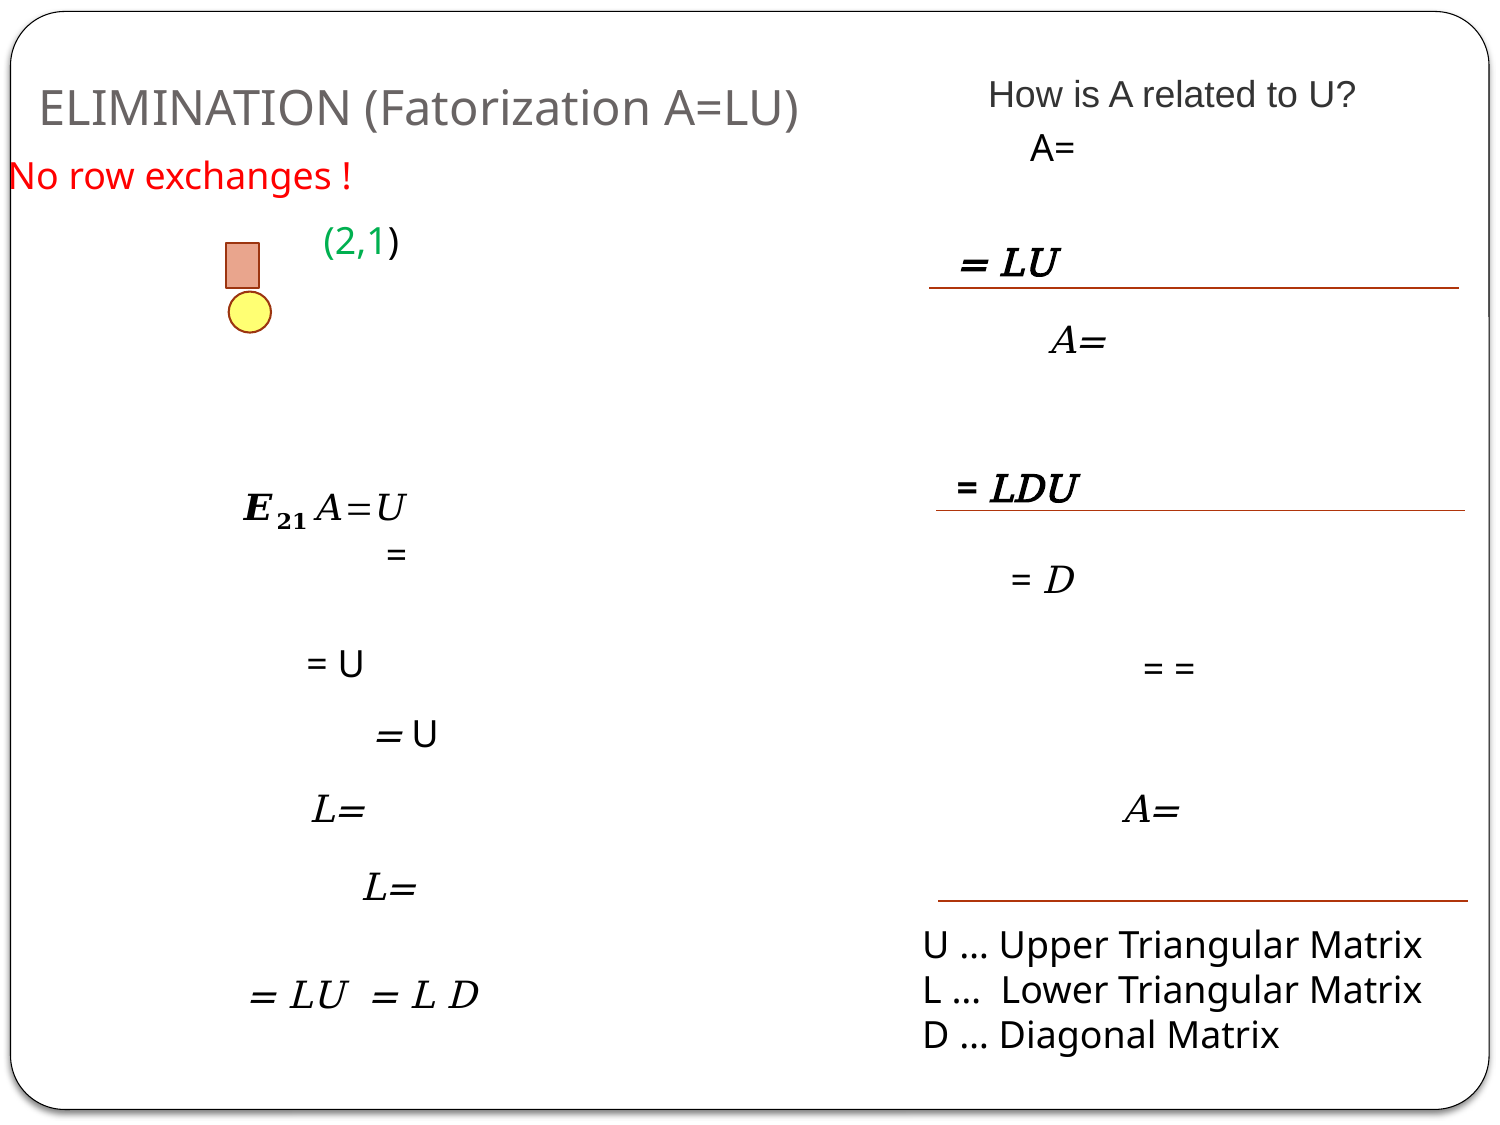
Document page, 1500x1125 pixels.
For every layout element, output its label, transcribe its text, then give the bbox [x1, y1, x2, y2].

text_box U … Upper Triangular Matrix L … Lower Triangular Matrix D … Diagonal Matrix [907, 913, 1438, 1064]
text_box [213, 209, 510, 336]
text_box No row exchanges ! [0, 144, 367, 205]
text_box ELIMINATION (Fatorization A=LU) [24, 66, 846, 198]
text_box How is A related to U? [973, 62, 1372, 123]
